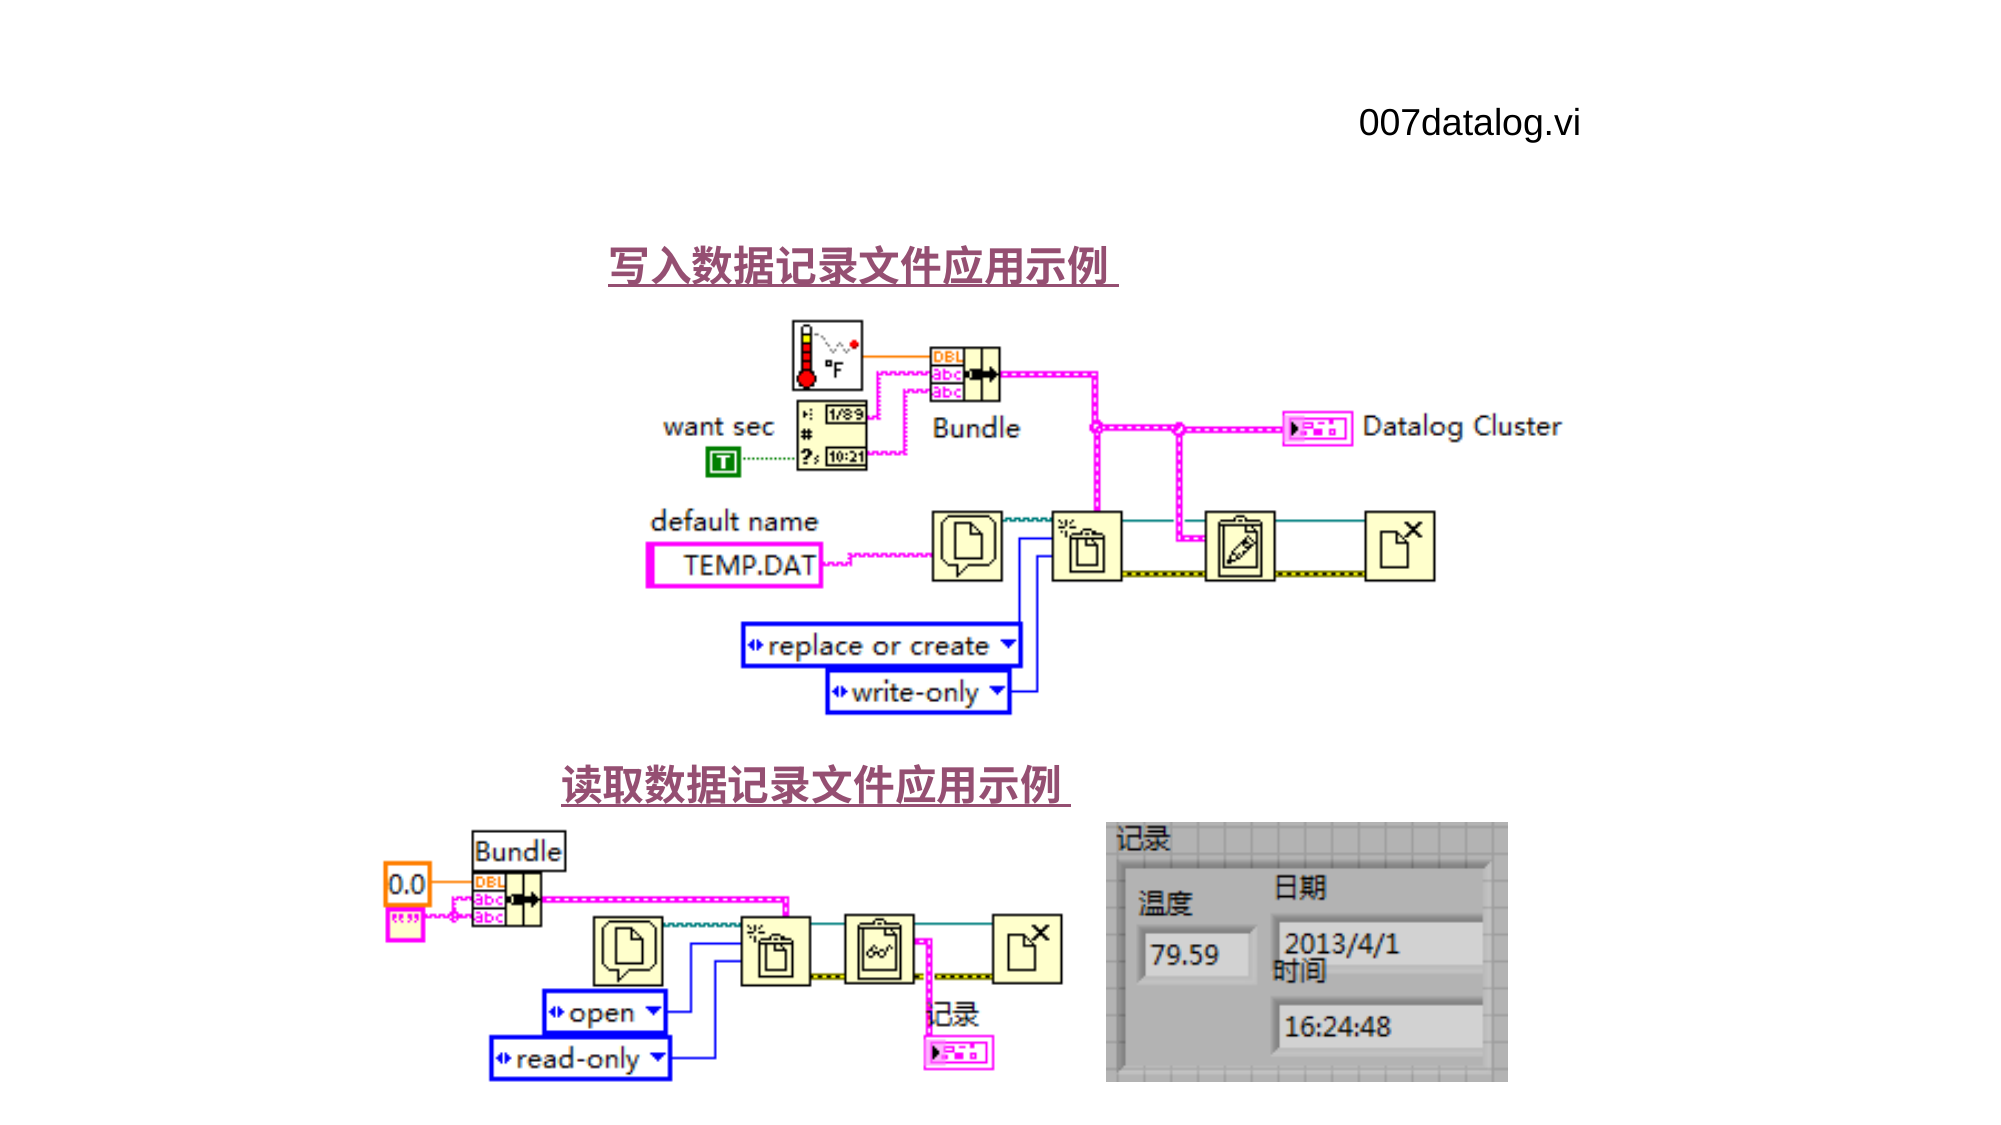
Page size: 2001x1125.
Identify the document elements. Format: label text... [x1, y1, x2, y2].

text_box 写入数据记录文件应用示例 [593, 231, 1134, 297]
text_box 读取数据记录文件应用示例 [546, 751, 1087, 817]
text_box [373, 822, 1508, 1084]
text_box 007datalog.vi [1344, 90, 1597, 150]
picture [633, 314, 1567, 722]
